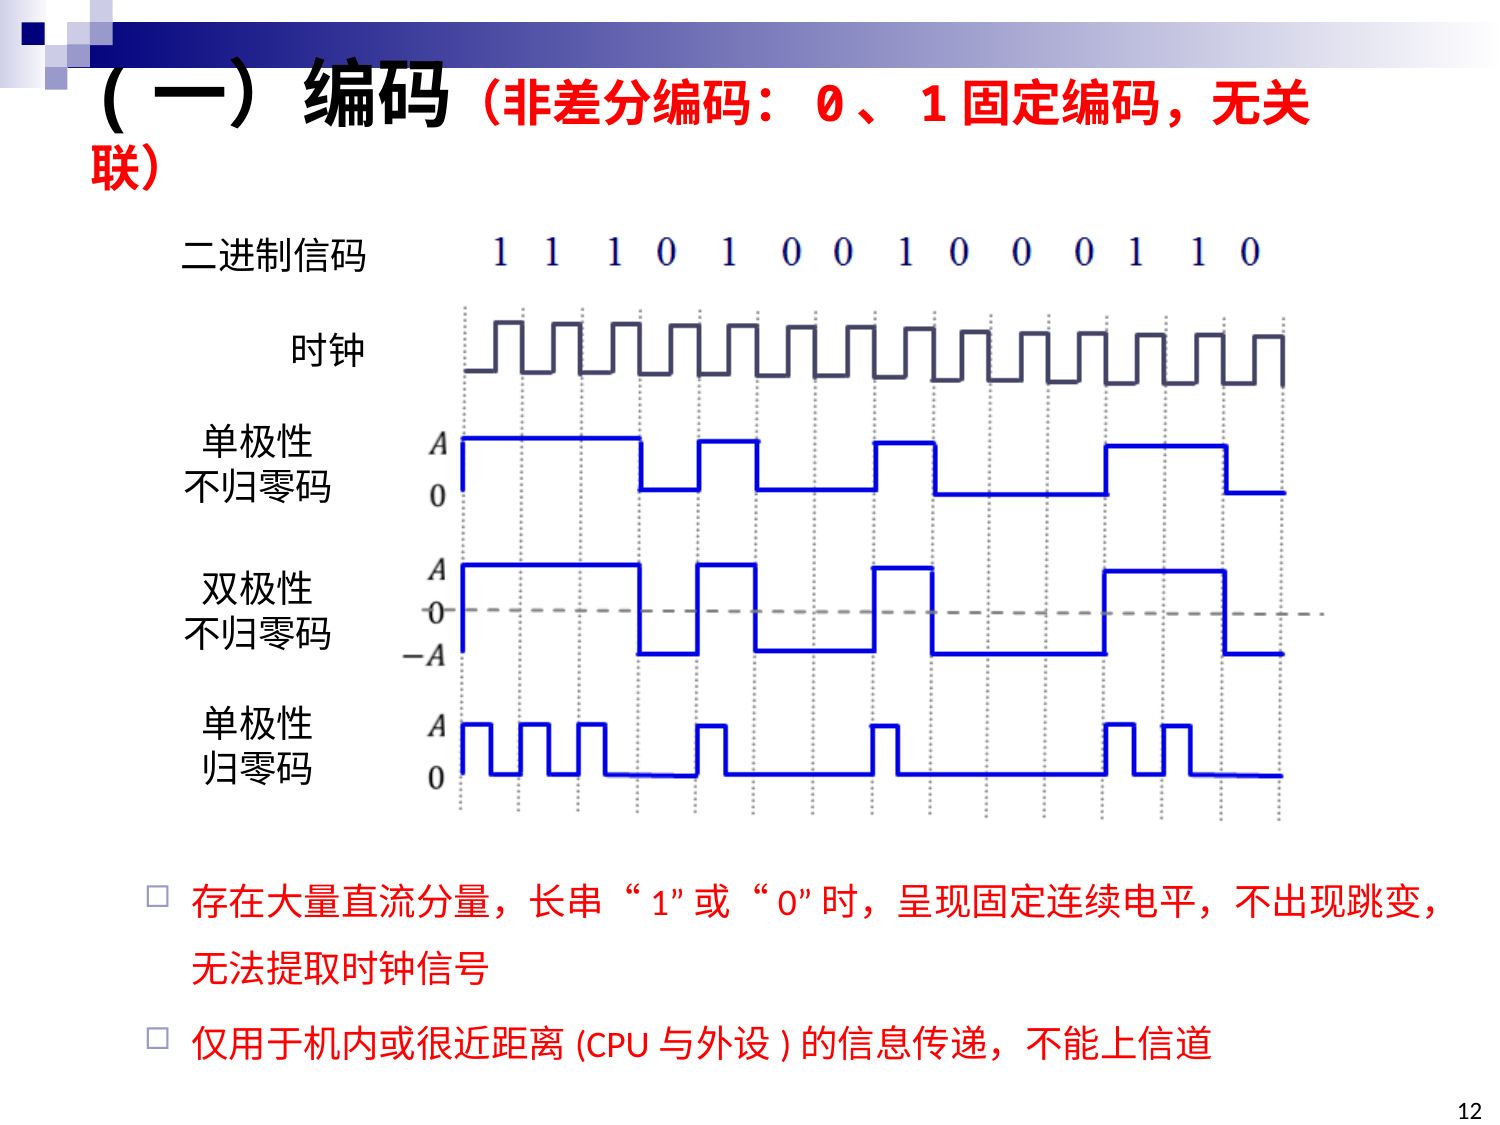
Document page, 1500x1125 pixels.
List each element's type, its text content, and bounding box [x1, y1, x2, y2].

text_box 双极性 不归零码 [132, 558, 379, 663]
title (一）编码（非差分编码：0、1固定编码，无关联） [75, 54, 1425, 189]
list 存在大量直流分量，长串“1”或“0”时，呈现固定连续电平，不出现跳变，无法提取时钟信号 仅用于机内或很近距离(CPU与外设)的信息传递，不能上信道 [54, 847, 1445, 1098]
slide_number 12 [1448, 1100, 1483, 1125]
text_box 单极性 不归零码 [132, 410, 379, 516]
text_box 单极性 归零码 [132, 693, 379, 798]
picture [384, 210, 1326, 824]
text_box 时钟 [275, 319, 379, 380]
text_box 二进制信码 [165, 224, 379, 285]
